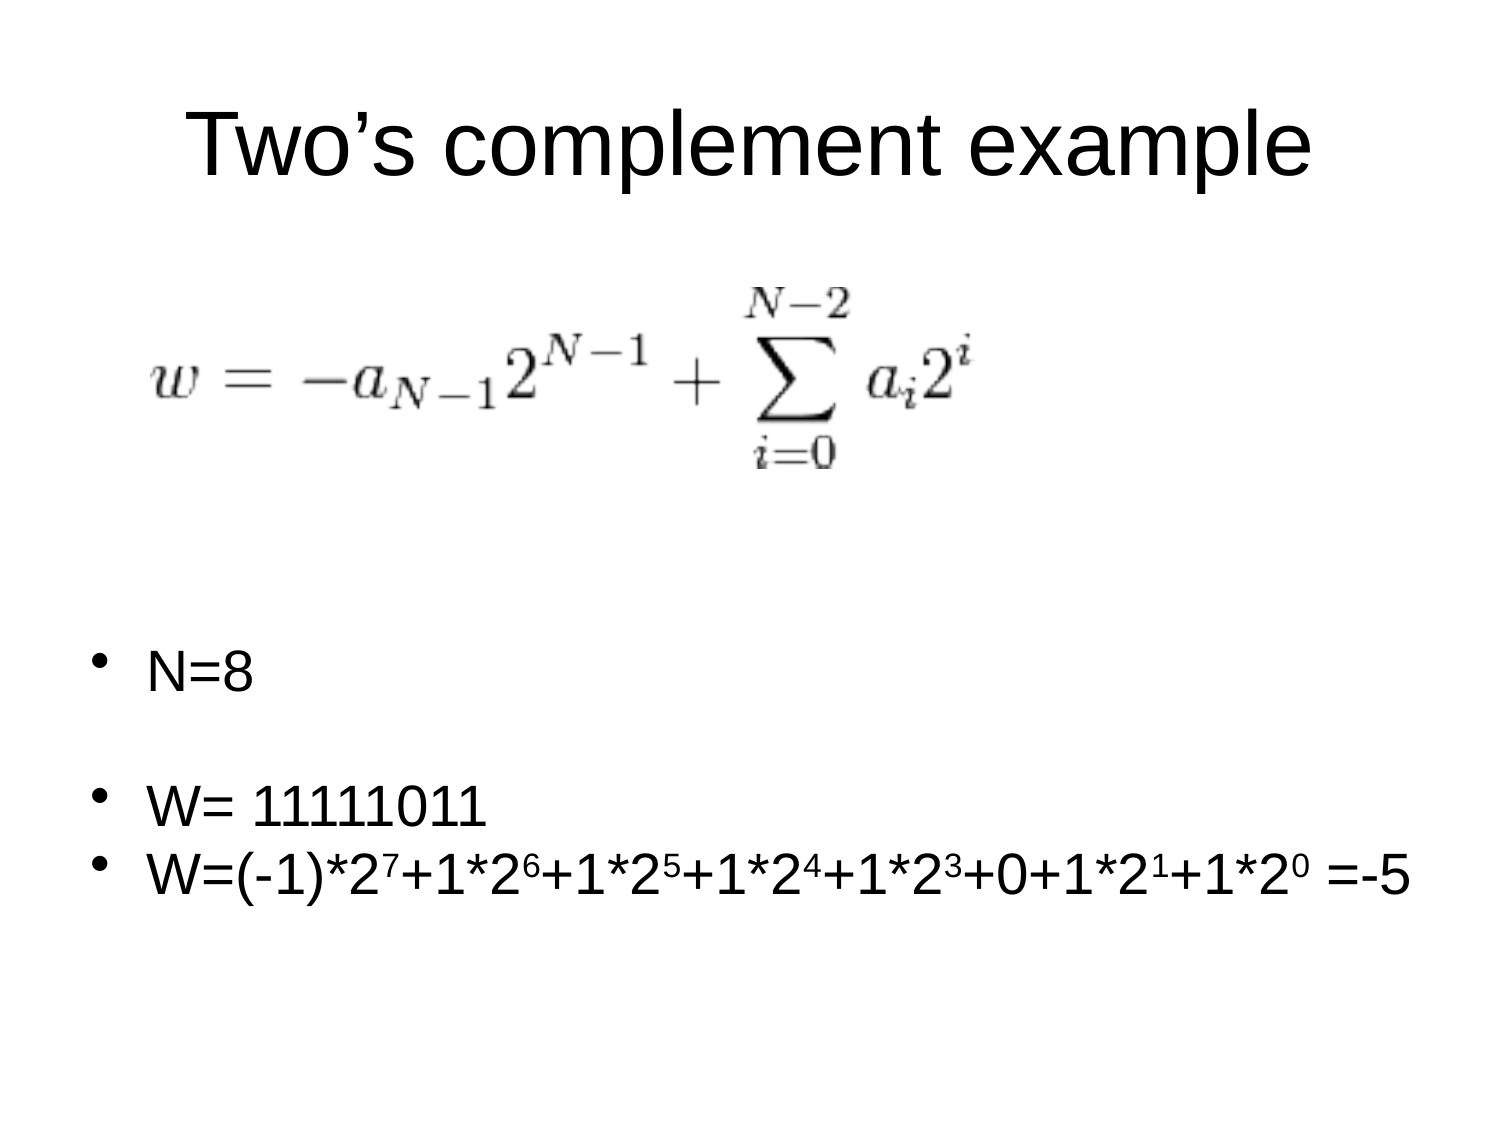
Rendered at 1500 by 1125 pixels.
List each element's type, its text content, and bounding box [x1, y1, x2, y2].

picture [149, 287, 976, 469]
title Two’s complement example [75, 45, 1425, 233]
list N=8 W= 11111011 W=(-1)*27+1*26+1*25+1*24+1*23+0+1*21+1*20 =-5 [75, 525, 1500, 1005]
